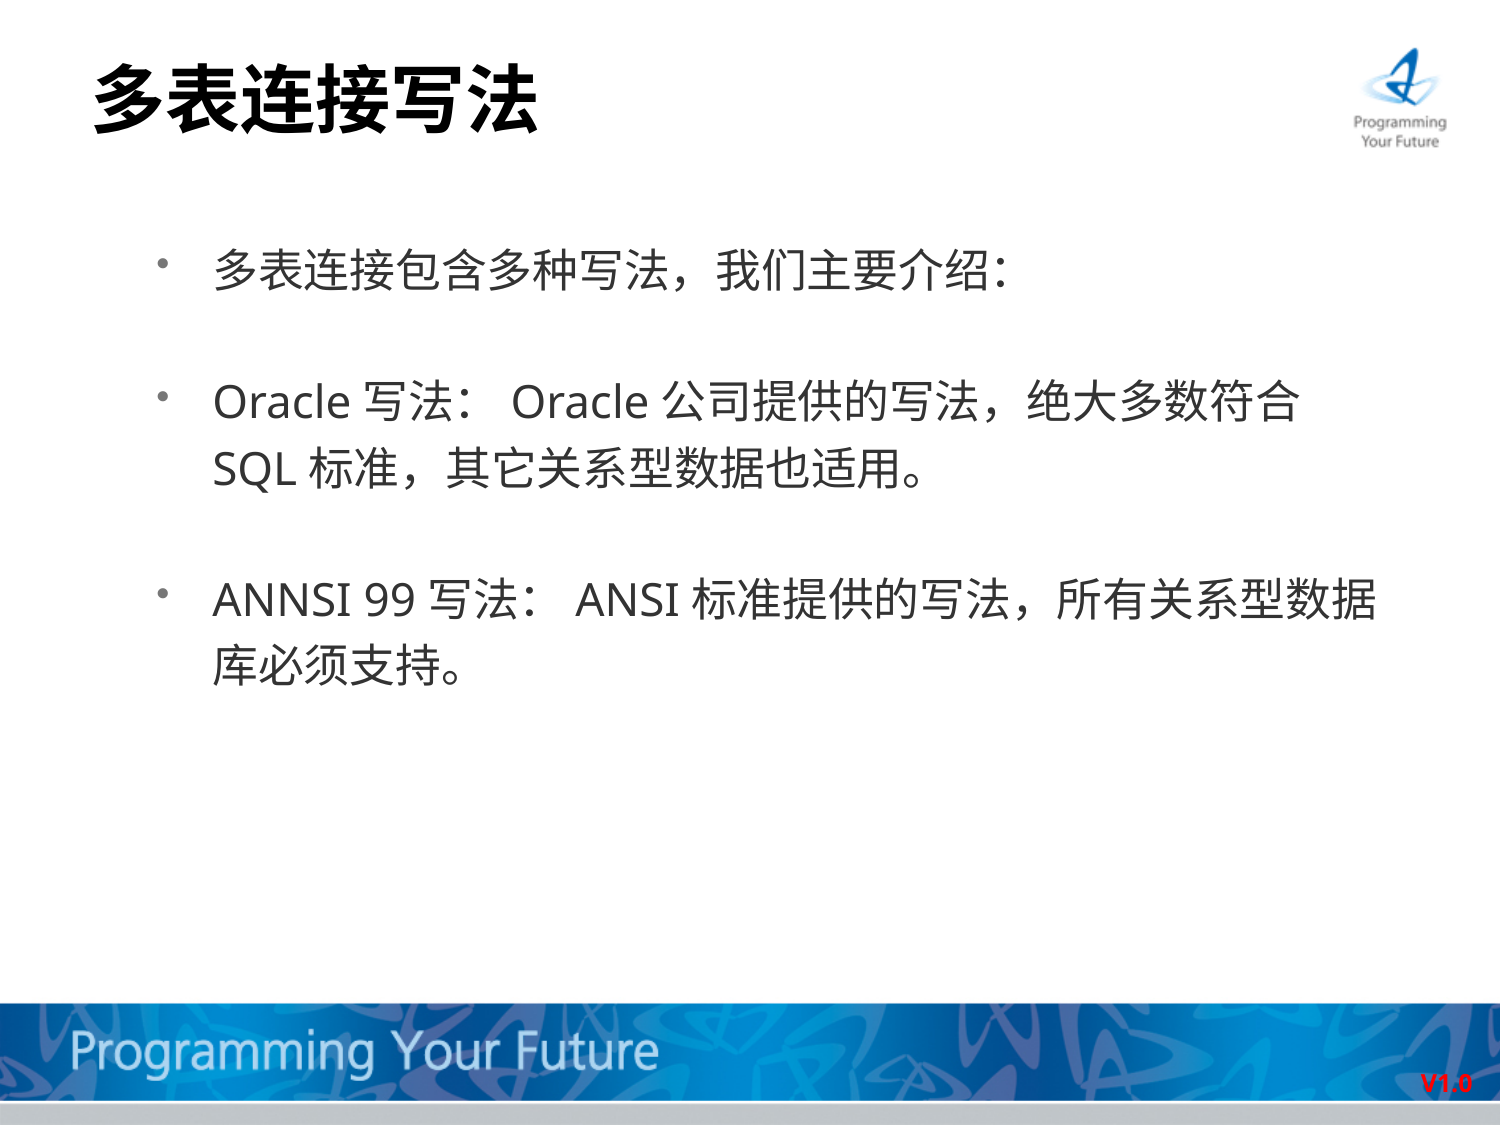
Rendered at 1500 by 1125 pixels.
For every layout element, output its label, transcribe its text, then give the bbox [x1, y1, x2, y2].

text_box 多表连接包含多种写法，我们主要介绍： Oracle写法：Oracle公司提供的写法，绝大多数符合SQL标准，其它关系型数据也适用。 ANNSI 99写法：ANSI标准提供的写法，所有关系型数据库必须支持。 [141, 222, 1395, 700]
title 多表连接写法 [74, 44, 1271, 162]
picture [1340, 42, 1461, 157]
picture [0, 997, 1500, 1125]
